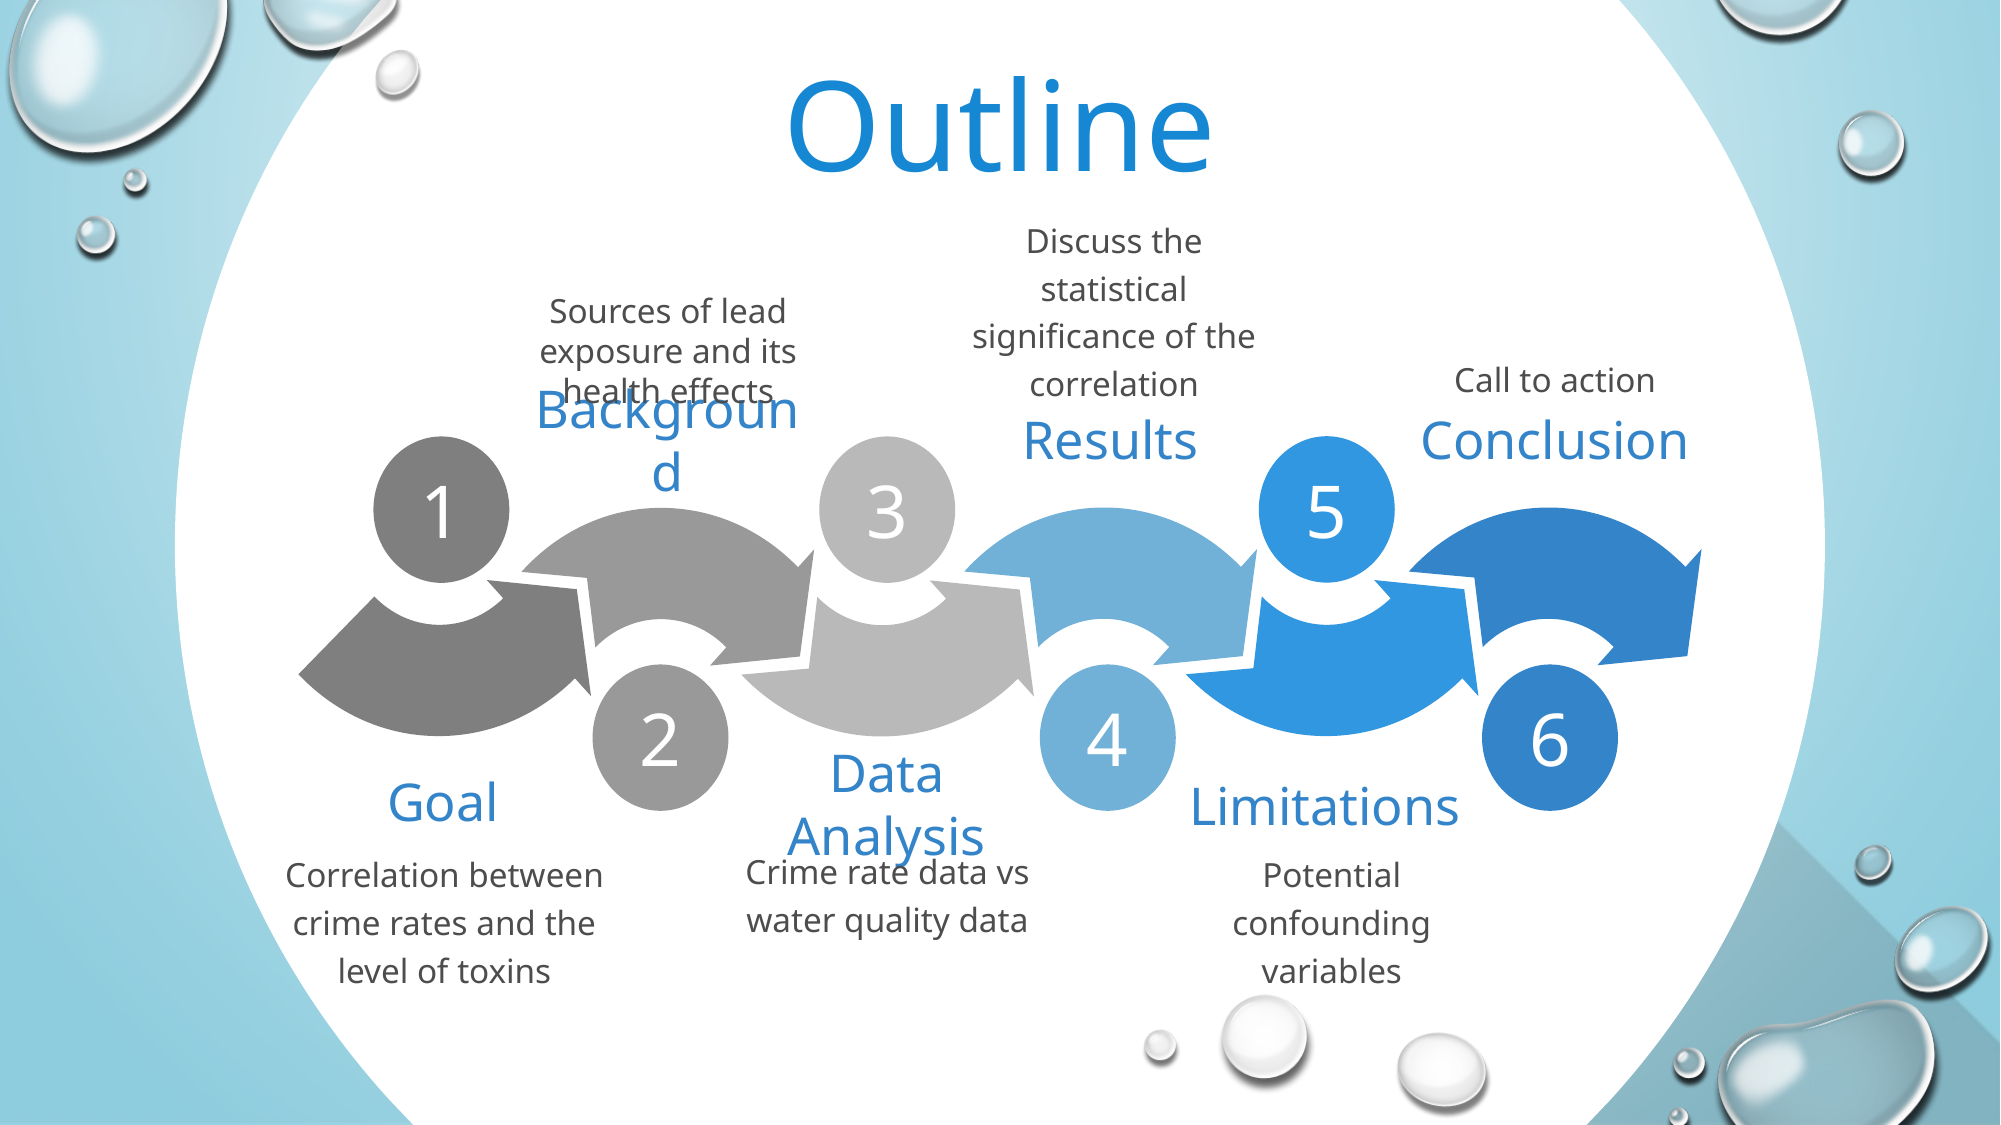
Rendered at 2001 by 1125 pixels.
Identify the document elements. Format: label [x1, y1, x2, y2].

text_box [284, 76, 1702, 1012]
picture [0, 0, 2000, 1125]
